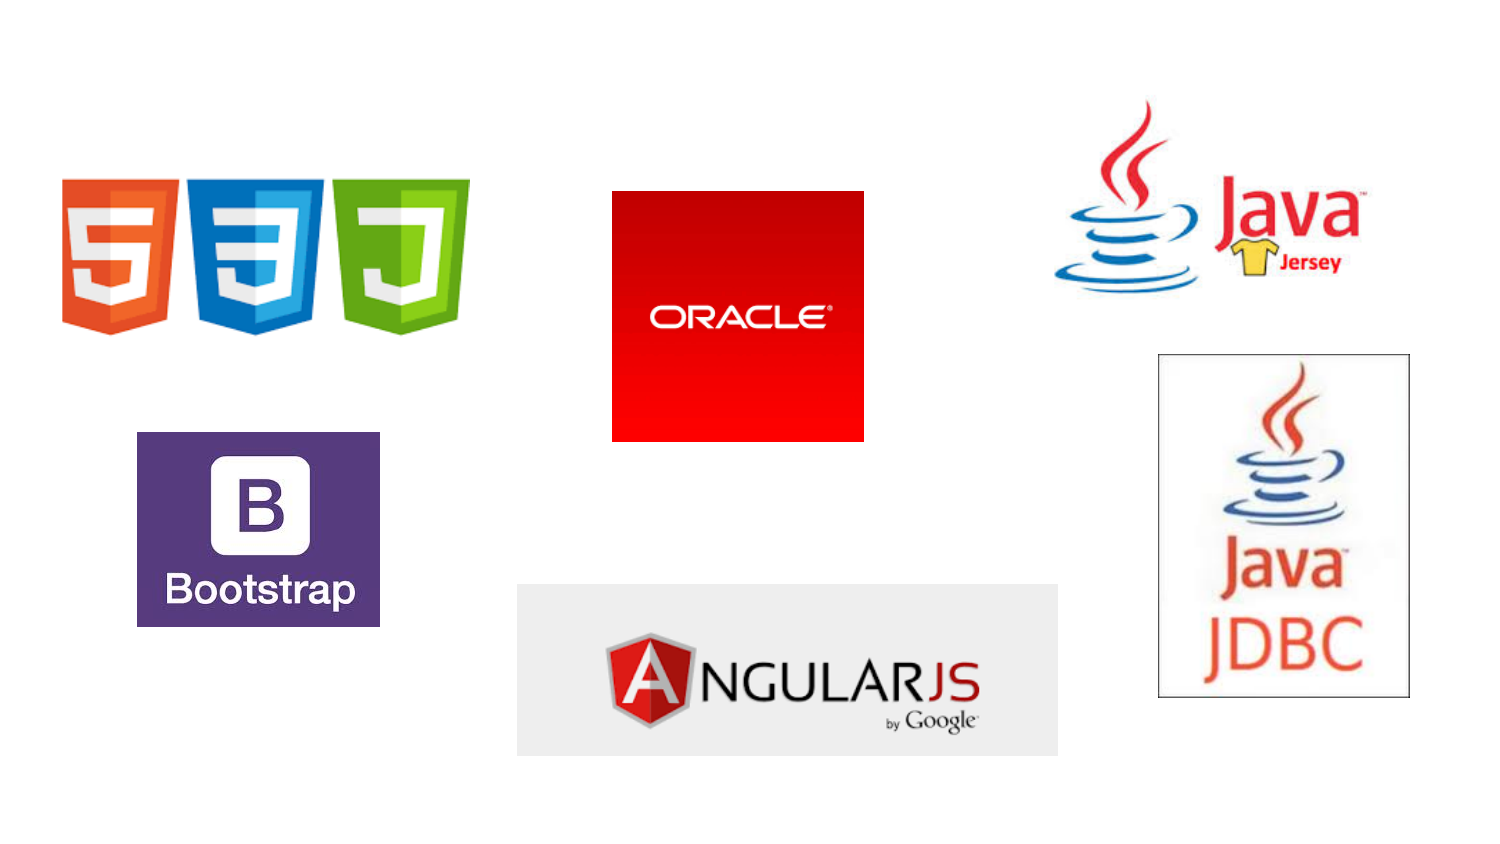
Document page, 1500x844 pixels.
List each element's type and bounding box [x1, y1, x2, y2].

picture [137, 432, 381, 627]
picture [496, 584, 1059, 756]
picture [1009, 84, 1413, 336]
picture [62, 178, 490, 430]
picture [1158, 354, 1410, 699]
picture [612, 190, 864, 443]
